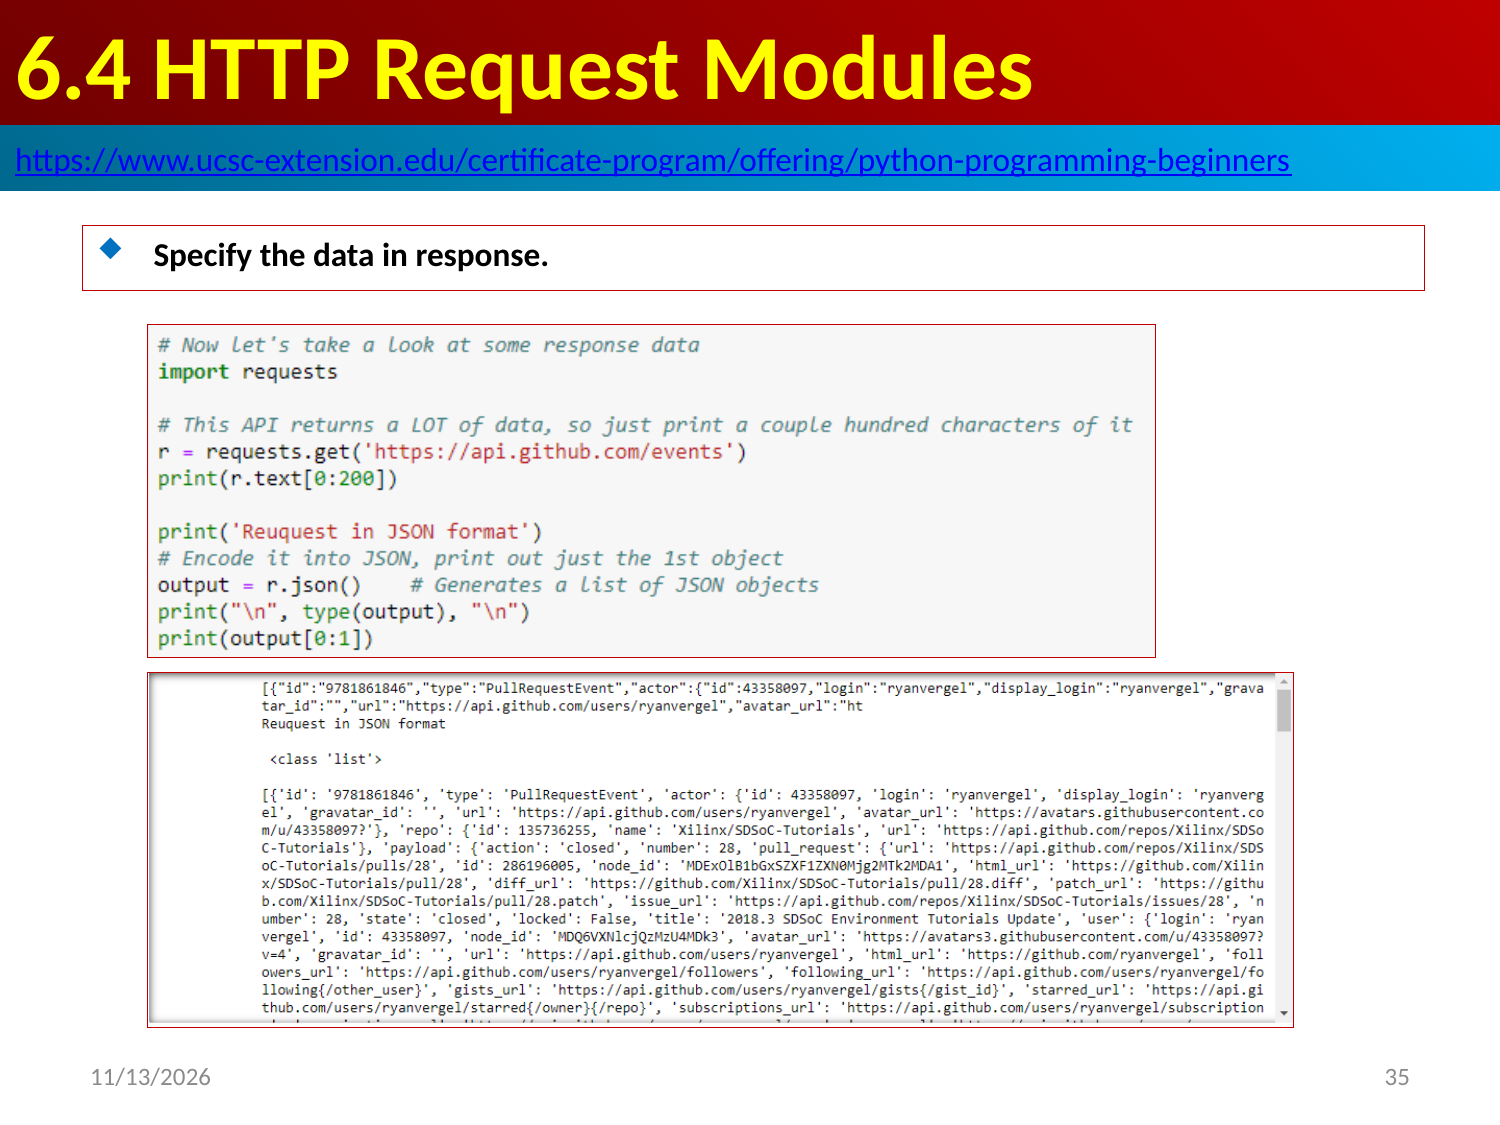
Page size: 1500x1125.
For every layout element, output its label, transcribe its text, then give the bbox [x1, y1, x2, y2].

slide_number 35 [1074, 1042, 1425, 1109]
subtitle Specify the data in response. [82, 225, 1425, 291]
text_box https://www.ucsc-extension.edu/certificate-program/offering/python-programming-beginners [0, 125, 1500, 191]
picture [147, 672, 1294, 1028]
title 6.4 HTTP Request Modules [0, 0, 1500, 125]
picture [147, 324, 1156, 658]
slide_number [75, 1042, 425, 1109]
